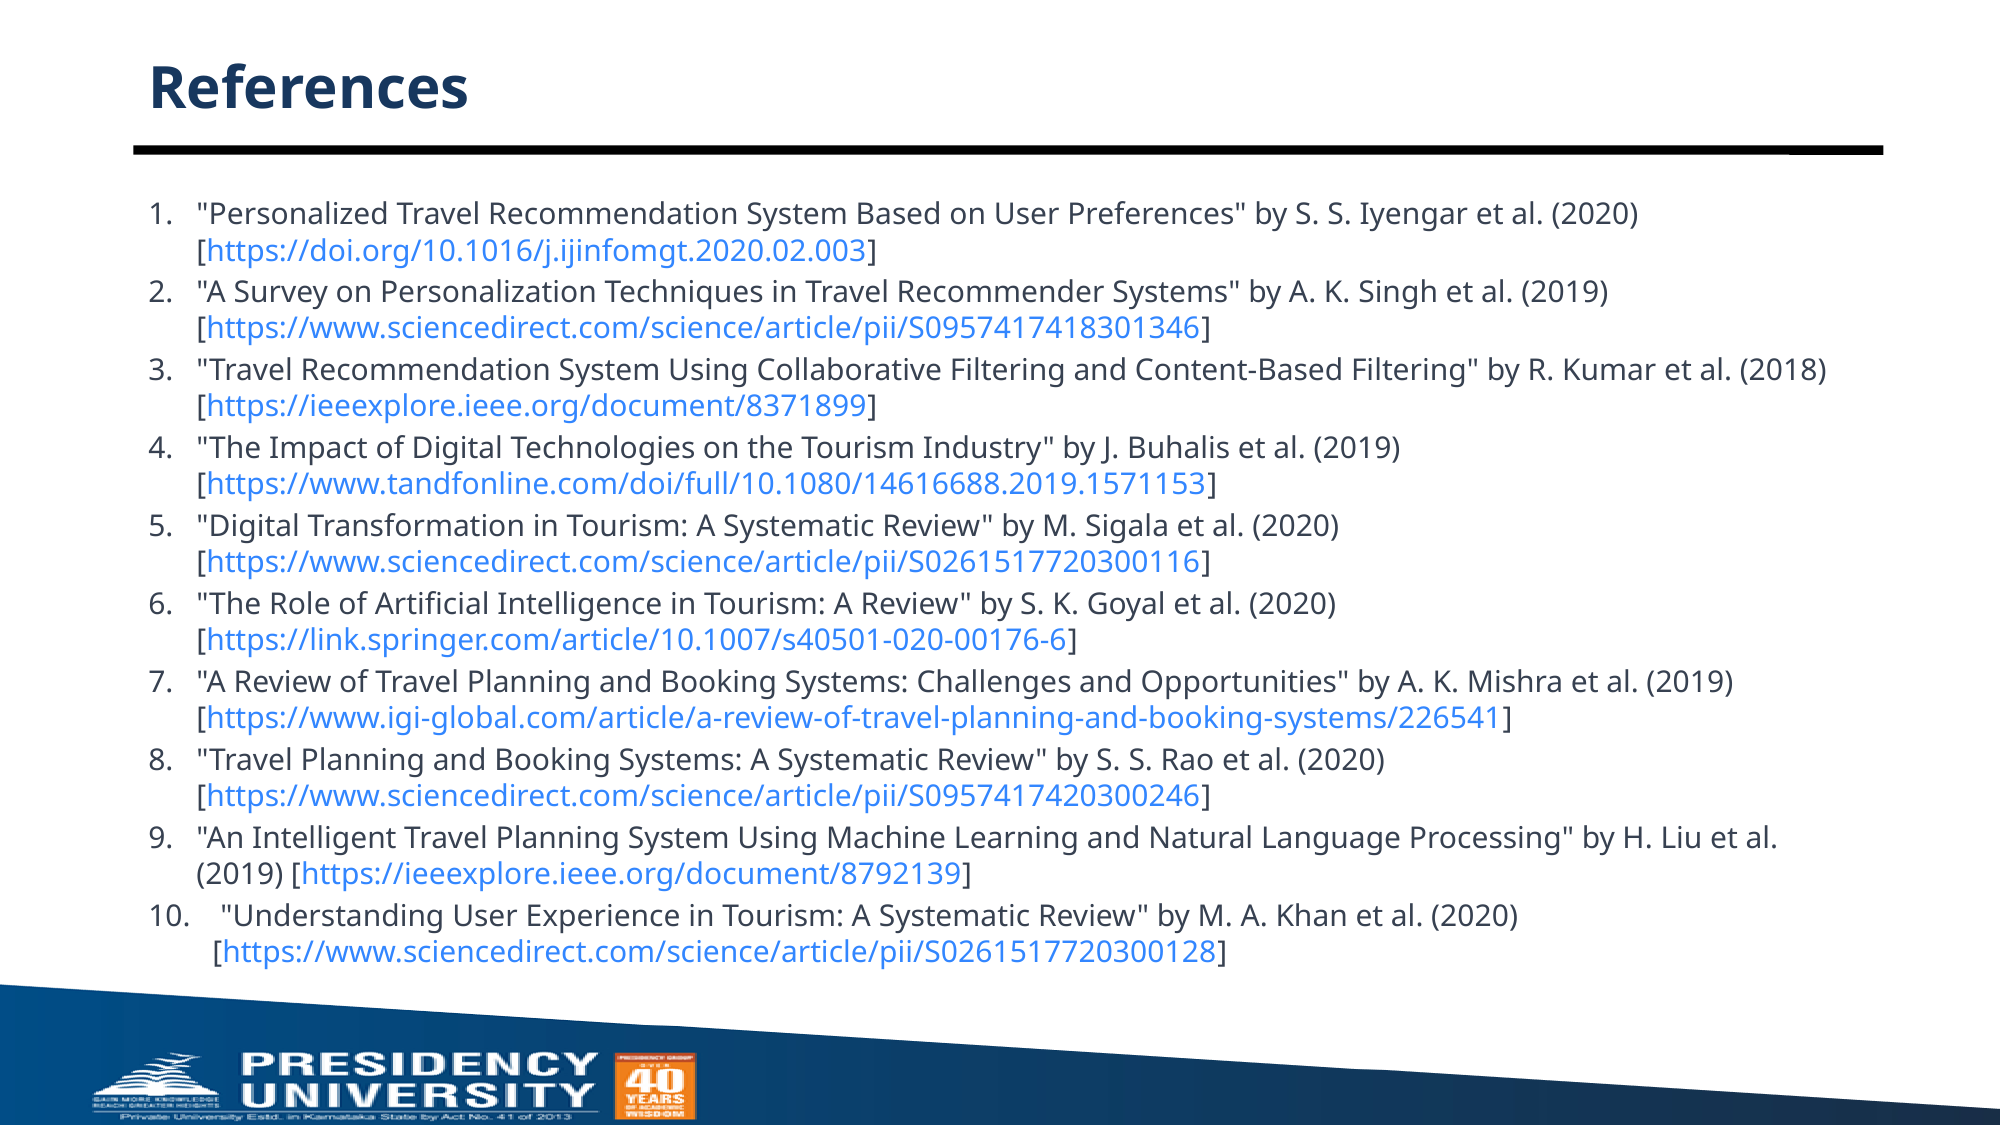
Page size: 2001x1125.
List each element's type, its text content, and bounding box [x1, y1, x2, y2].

title References [133, 45, 1884, 125]
list "Personalized Travel Recommendation System Based on User Preferences" by S. S. Iyengar et al. (2020) [https://doi.org/10.1016/j.ijinfomgt.2020.02.003] "A Survey on Personalization Techniques in Travel Recommender Systems" by A. K. Singh et al. (2019) [https://www.sciencedirect.com/science/article/pii/S0957417418301346] "Travel Recommendation System Using Collaborative Filtering and Content-Based Filtering" by R. Kumar et al. (2018) [https://ieeexplore.ieee.org/document/8371899] "The Impact of Digital Technologies on the Tourism Industry" by J. Buhalis et al. (2019) [https://www.tandfonline.com/doi/full/10.1080/14616688.2019.1571153] "Digital Transformation in Tourism: A Systematic Review" by M. Sigala et al. (2020) [https://www.sciencedirect.com/science/article/pii/S0261517720300116] "The Role of Artificial Intelligence in Tourism: A Review" by S. K. Goyal et al. (2020) [https://link.springer.com/article/10.1007/s40501-020-00176-6] "A Review of Travel Planning and Booking Systems: Challenges and Opportunities" by A. K. Mishra et al. (2019) [https://www.igi-global.com/article/a-review-of-travel-planning-and-booking-systems/226541] "Travel Planning and Booking Systems: A Systematic Review" by S. S. Rao et al. (2020) [https://www.sciencedirect.com/science/article/pii/S0957417420300246] "An Intelligent Travel Planning System Using Machine Learning and Natural Language Processing" by H. Liu et al. (2019) [https://ieeexplore.ieee.org/document/8792139] "Understanding User Experience in Tourism: A Systematic Review" by M. A. Khan et al. (2020) [https://www.sciencedirect.com/science/article/pii/S0261517720300128] [133, 187, 1884, 1000]
picture [0, 982, 2000, 1125]
